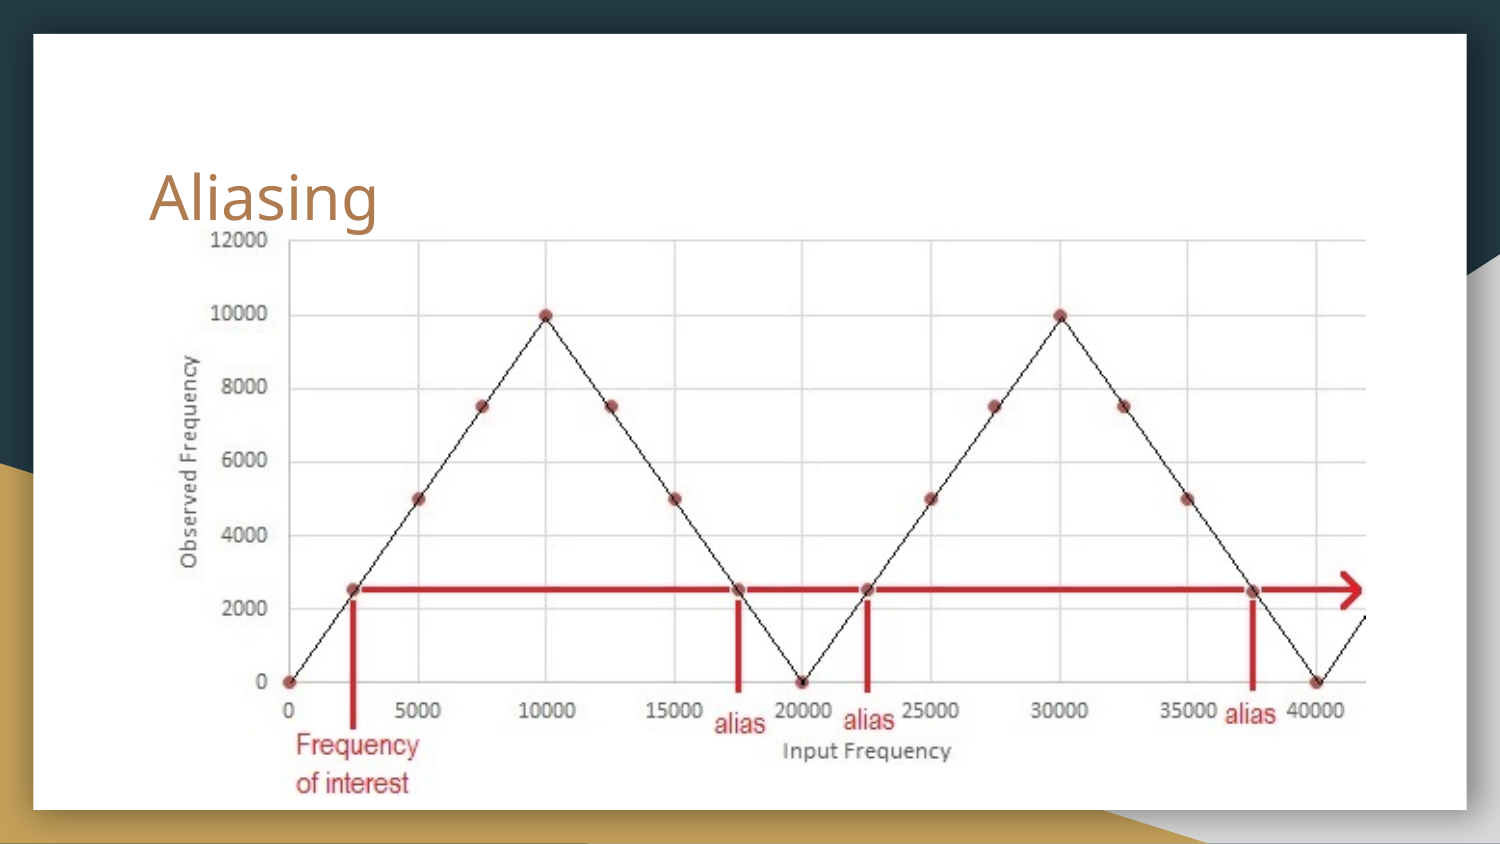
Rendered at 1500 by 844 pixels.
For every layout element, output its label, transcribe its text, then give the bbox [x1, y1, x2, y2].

title Aliasing [134, 138, 1366, 296]
picture [158, 211, 1366, 809]
